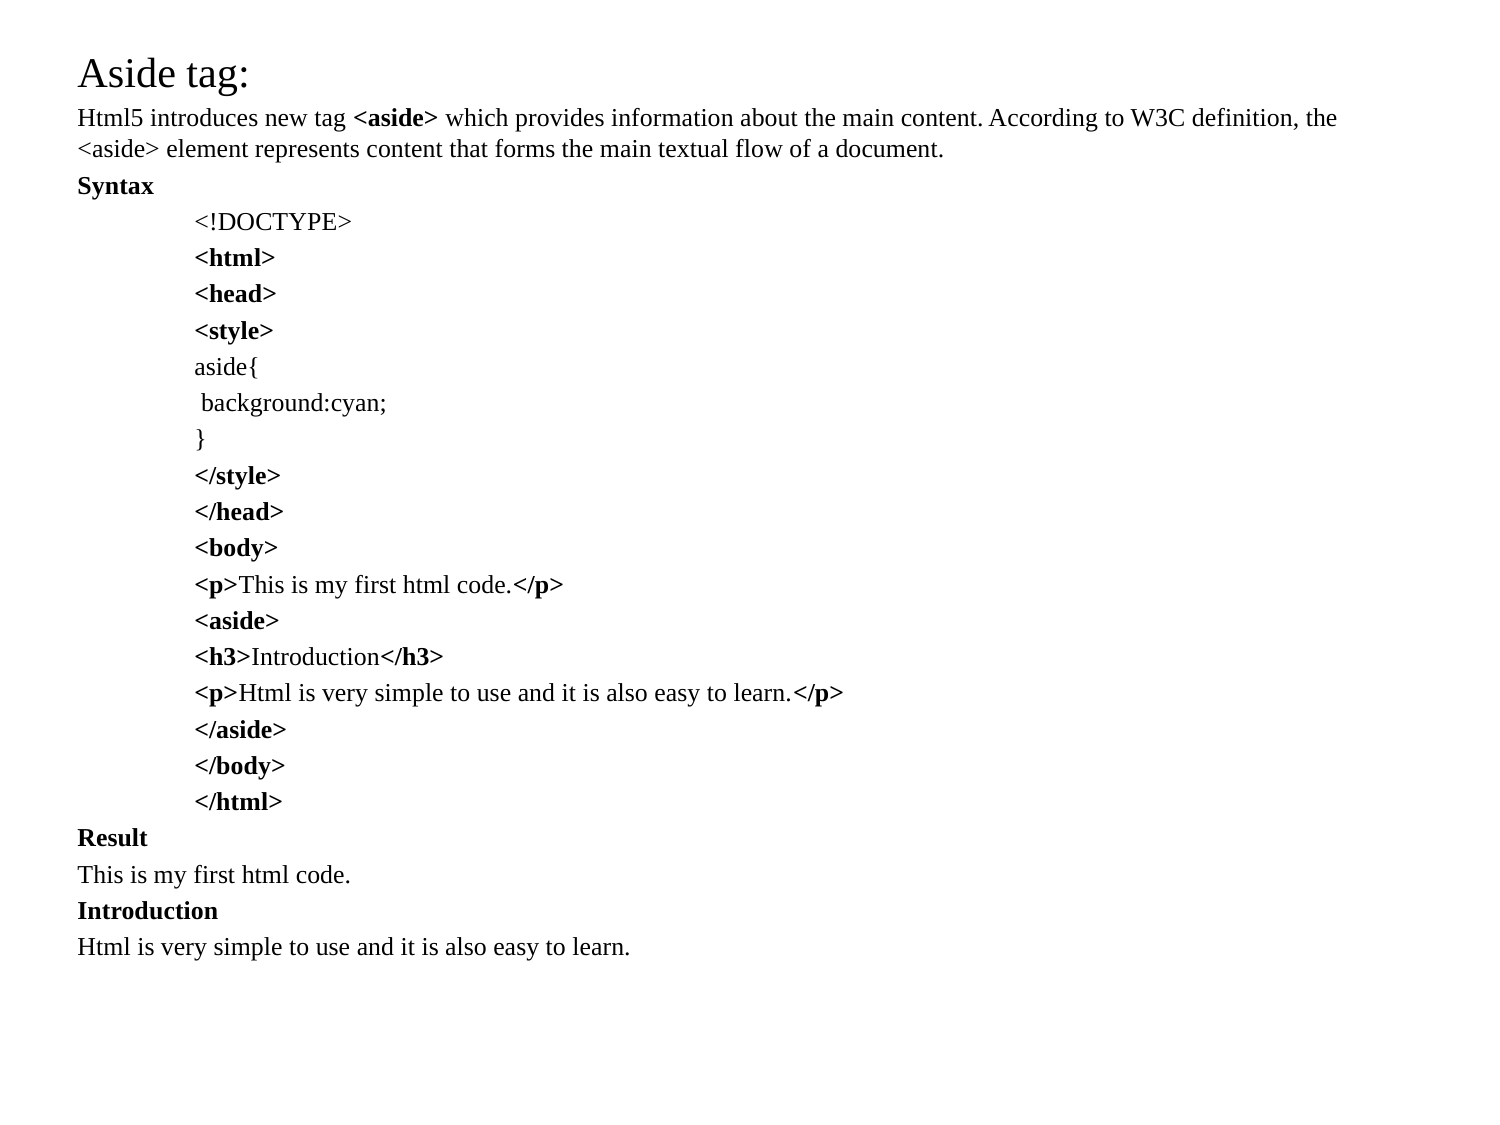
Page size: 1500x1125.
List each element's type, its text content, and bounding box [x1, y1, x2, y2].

list Aside tag: Html5 introduces new tag <aside> which provides information about the main content. According to W3C definition, the <aside> element represents content that forms the main textual flow of a document. Syntax <!DOCTYPE> <html> <head> <style> aside{ background:cyan; } </style> </head> <body> <p>This is my first html code.</p> <aside> <h3>Introduction</h3> <p>Html is very simple to use and it is also easy to learn.</p> </aside> </body> </html> Result This is my first html code. Introduction Html is very simple to use and it is also easy to learn. [62, 37, 1425, 1005]
